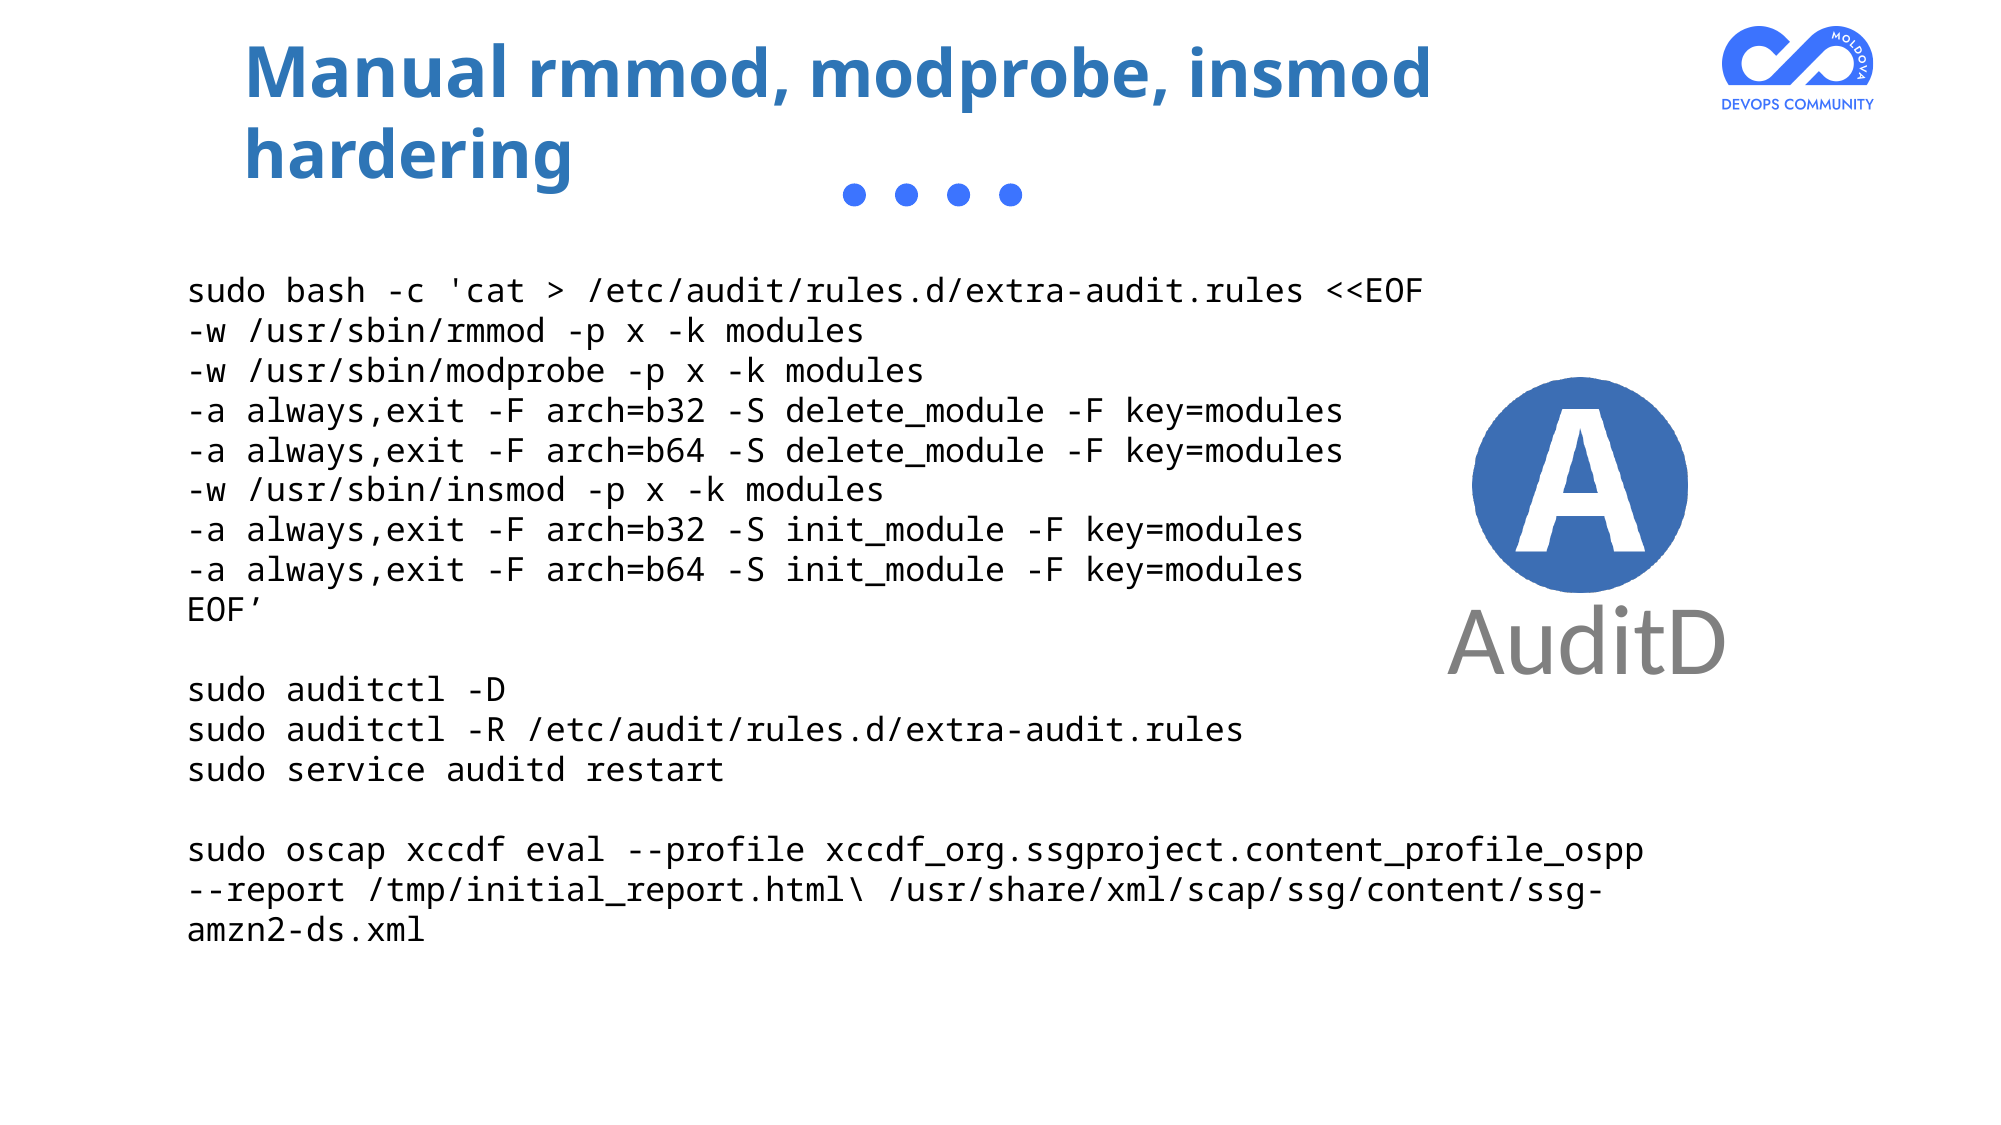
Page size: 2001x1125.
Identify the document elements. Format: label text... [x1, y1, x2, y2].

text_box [842, 183, 1023, 207]
text_box Manual rmmod, modprobe, insmod hardering [228, 19, 1750, 200]
text_box AuditD [1432, 566, 1744, 702]
picture [1750, 26, 1874, 110]
picture [1472, 377, 1688, 593]
text_box sudo bash -c 'cat > /etc/audit/rules.d/extra-audit.rules <<EOF -w /usr/sbin/rmmod -p x -k modules -w /usr/sbin/modprobe -p x -k modules -a always,exit -F arch=b32 -S delete_module -F key=modules -a always,exit -F arch=b64 -S delete_module -F key=modules -w /usr/sbin/insmod -p x -k modules -a always,exit -F arch=b32 -S init_module -F key=modules -a always,exit -F arch=b64 -S init_module -F key=modules EOF’ sudo auditctl -D sudo auditctl -R /etc/audit/rules.d/extra-audit.rules sudo service auditd restart sudo oscap xccdf eval --profile xccdf_org.ssgproject.content_profile_ospp --report /tmp/initial_report.html\ /usr/share/xml/scap/ssg/content/ssg-amzn2-ds.xml [171, 261, 1723, 956]
